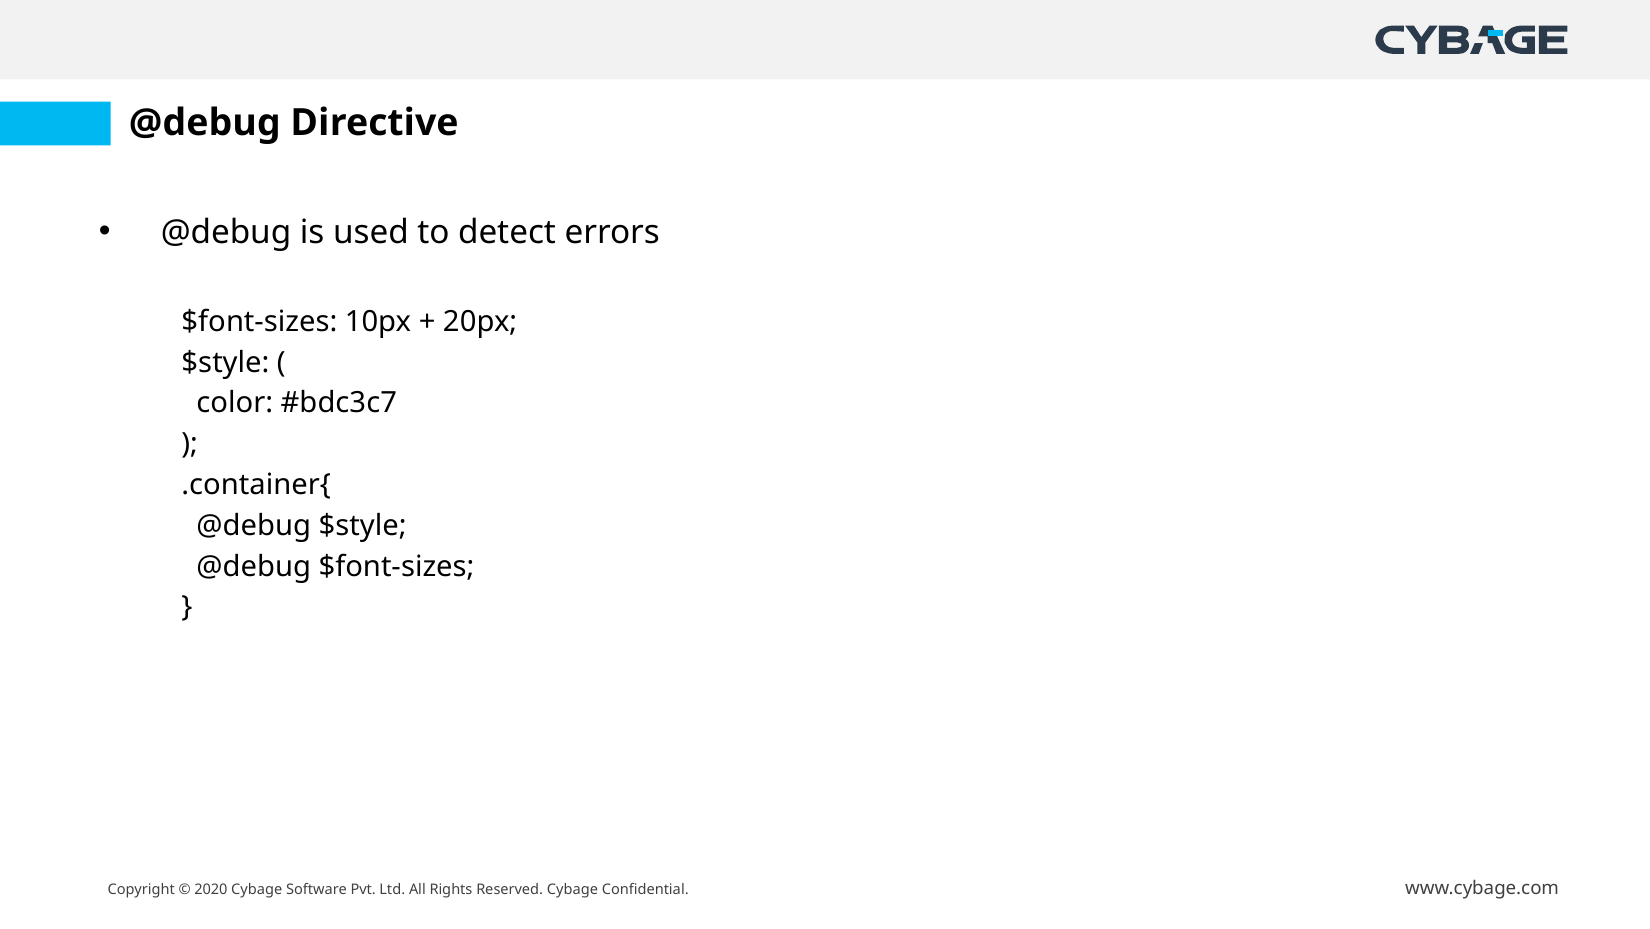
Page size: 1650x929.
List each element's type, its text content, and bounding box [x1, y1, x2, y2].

list @debug is used to detect errors $font-sizes: 10px + 20px; $style: ( color: #bdc3c7 ); .container{ @debug $style; @debug $font-sizes; } [82, 201, 1568, 815]
title @debug Directive [112, 89, 1598, 171]
